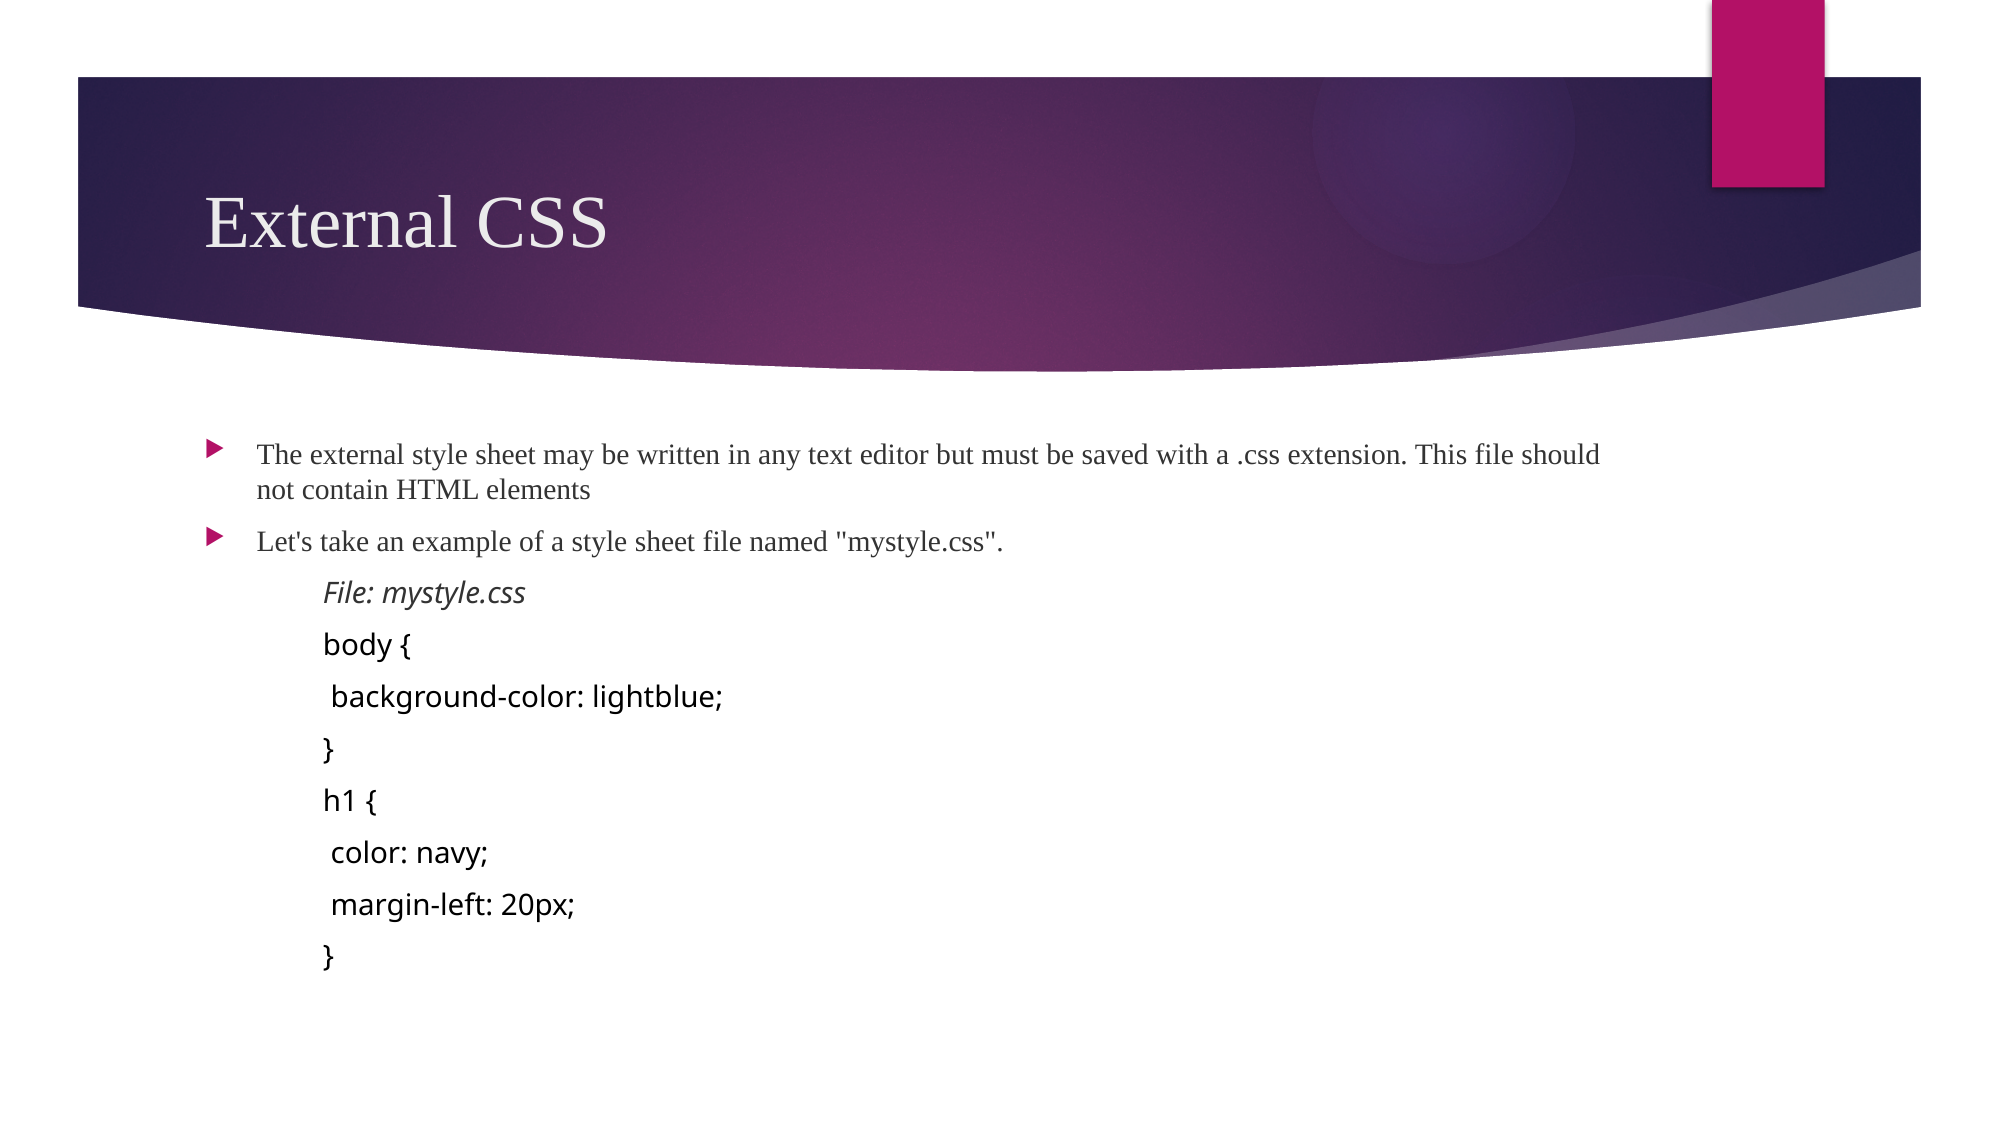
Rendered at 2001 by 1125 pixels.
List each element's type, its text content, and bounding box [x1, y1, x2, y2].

list The external style sheet may be written in any text editor but must be saved with a .css extension. This file should not contain HTML elements Let's take an example of a style sheet file named "mystyle.css". File: mystyle.css body { background-color: lightblue; } h1 { color: navy; margin-left: 20px; } [189, 427, 1638, 988]
title External CSS [189, 159, 1627, 276]
